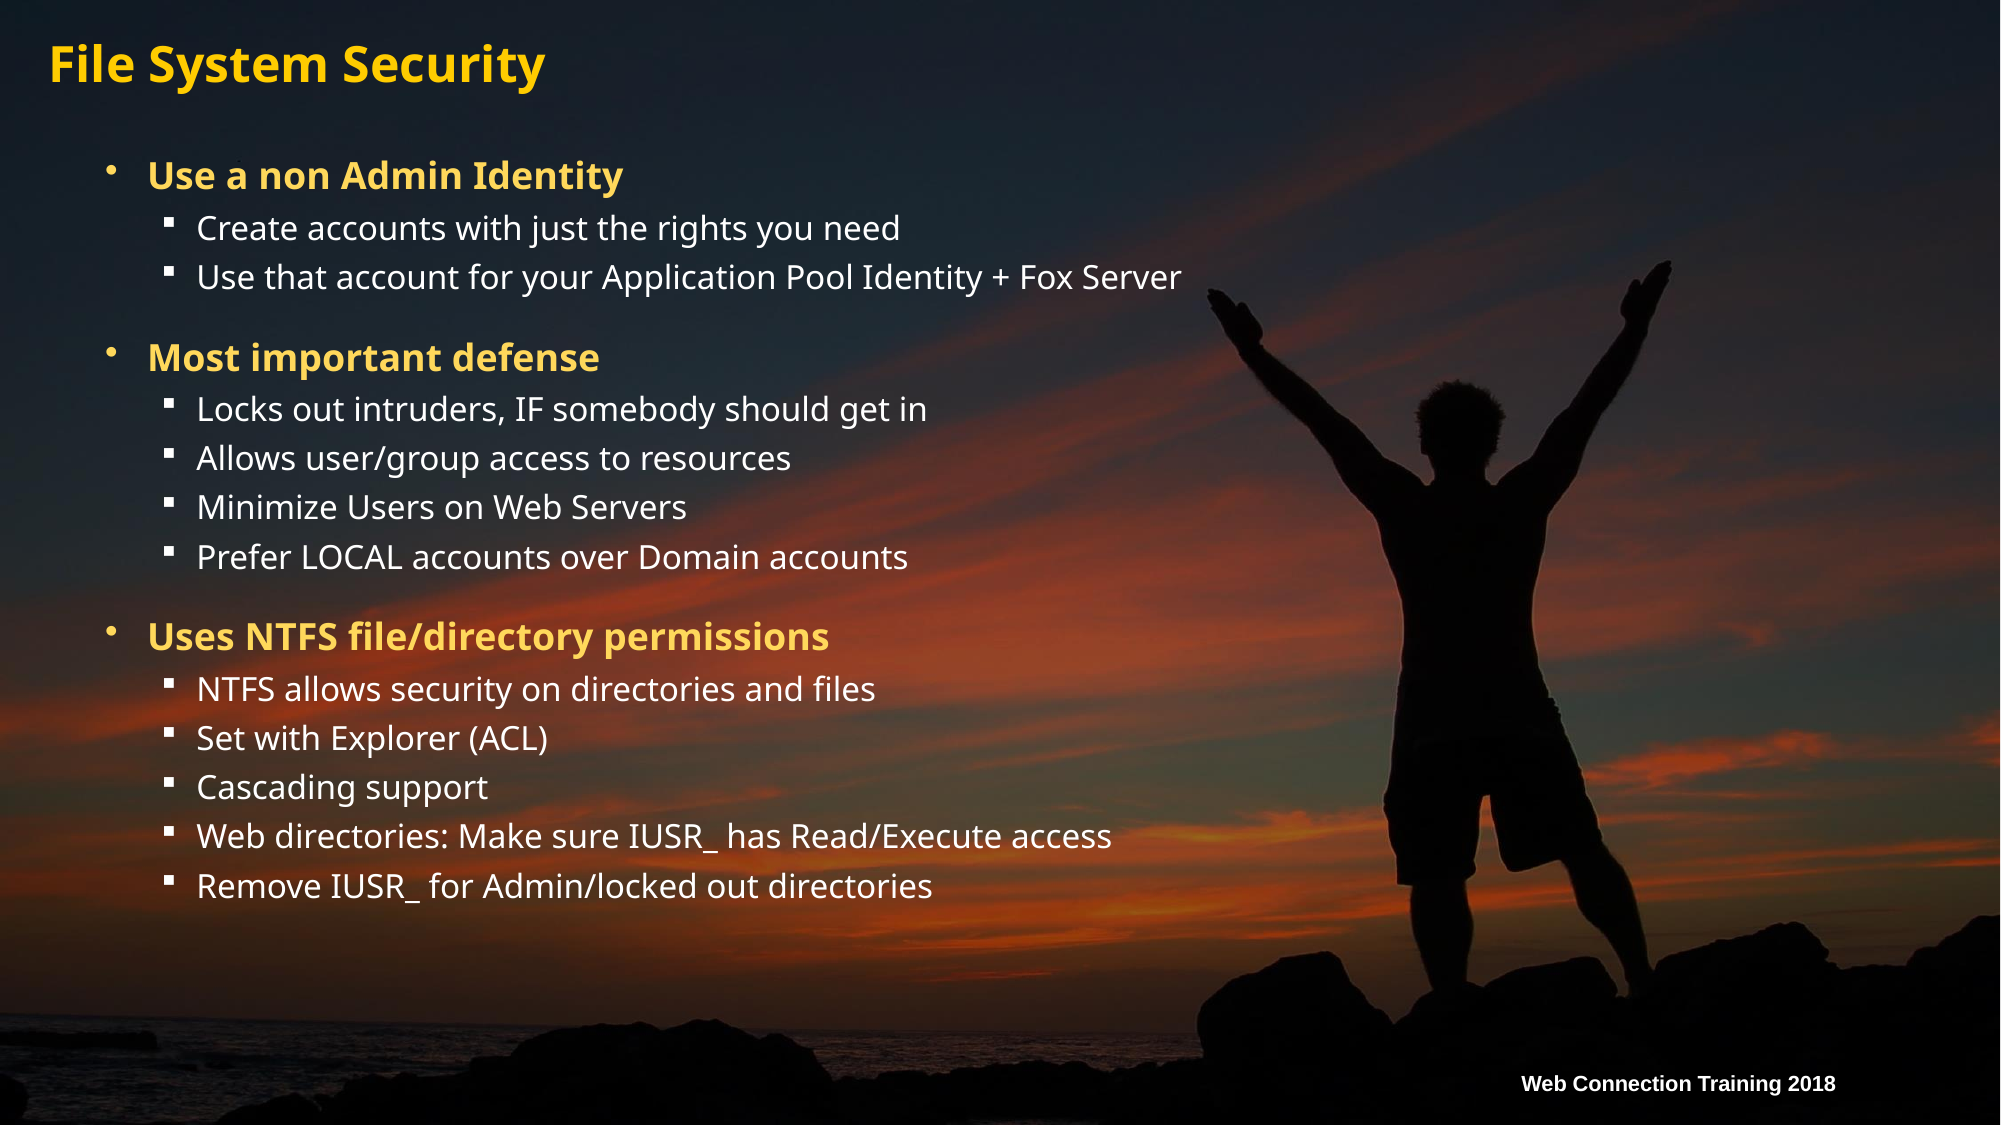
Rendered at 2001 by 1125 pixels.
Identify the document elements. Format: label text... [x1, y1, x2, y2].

title File System Security [33, 24, 1438, 100]
picture [0, 0, 2001, 1125]
list Use a non Admin Identity Create accounts with just the rights you need Use that account for your Application Pool Identity + Fox Server Most important defense Locks out intruders, IF somebody should get in Allows user/group access to resources Minimize Users on Web Servers Prefer LOCAL accounts over Domain accounts Uses NTFS file/directory permissions NTFS allows security on directories and files Set with Explorer (ACL) Cascading support Web directories: Make sure IUSR_ has Read/Execute access Remove IUSR_ for Admin/locked out directories [75, 137, 1525, 975]
